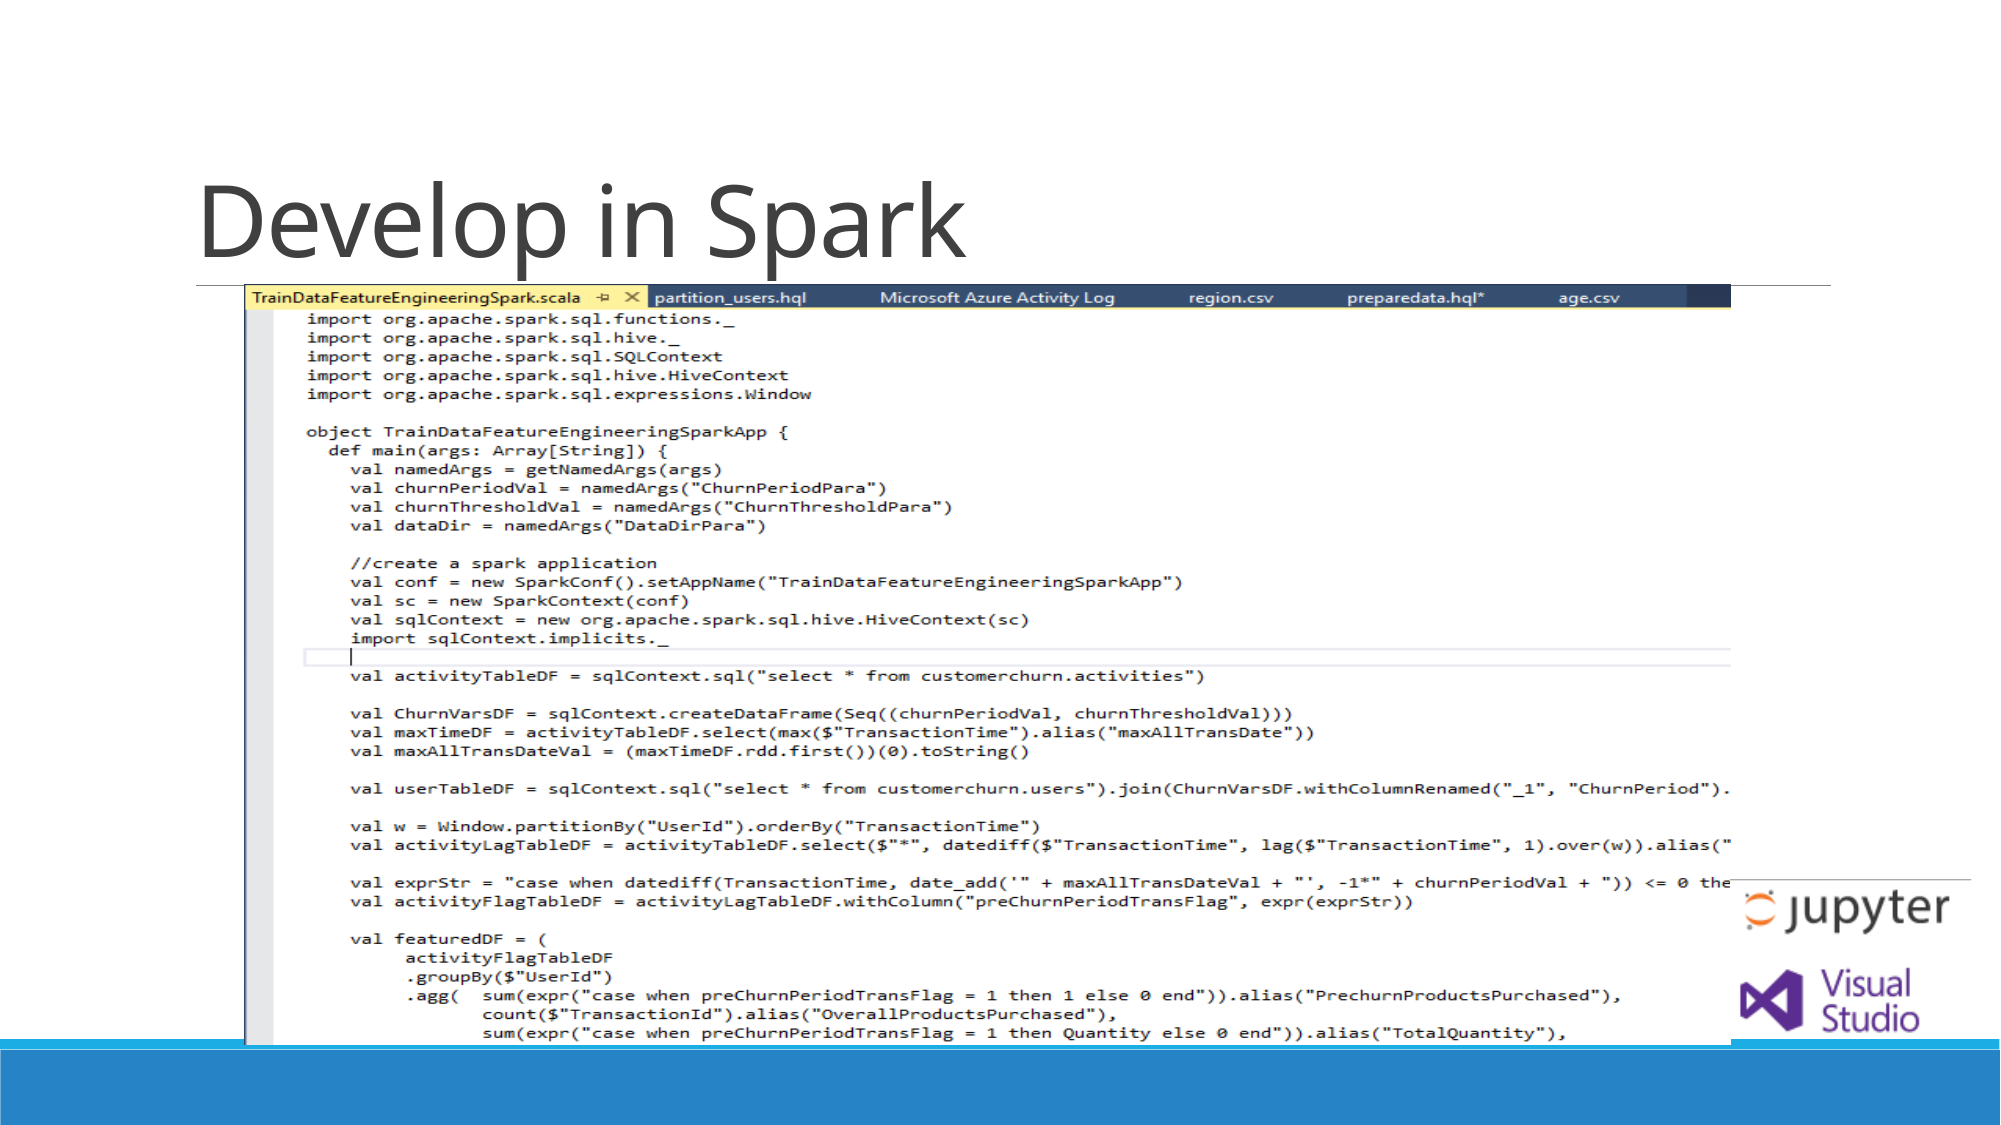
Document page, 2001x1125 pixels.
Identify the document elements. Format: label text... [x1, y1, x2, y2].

picture [243, 284, 1973, 1058]
title Develop in Spark [180, 47, 1830, 285]
